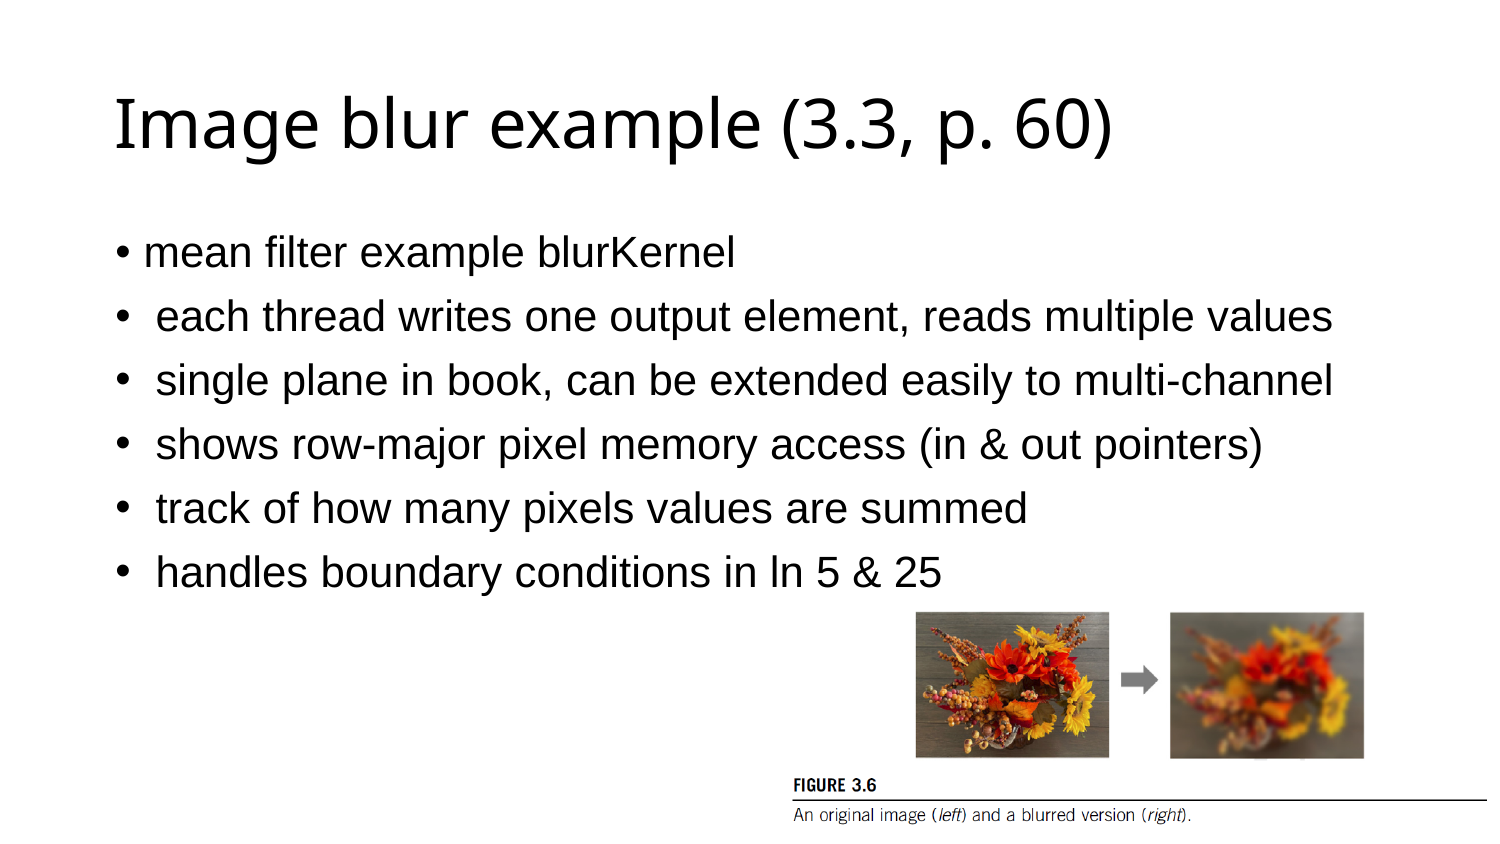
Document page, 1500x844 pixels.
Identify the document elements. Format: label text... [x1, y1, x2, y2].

picture [779, 598, 1500, 844]
list mean filter example blurKernel each thread writes one output element, reads multiple values single plane in book, can be extended easily to multi-channel shows row-major pixel memory access (in & out pointers) track of how many pixels values are summed handles boundary conditions in ln 5 & 25 [103, 224, 1397, 760]
title Image blur example (3.3, p. 60) [103, 44, 1397, 208]
